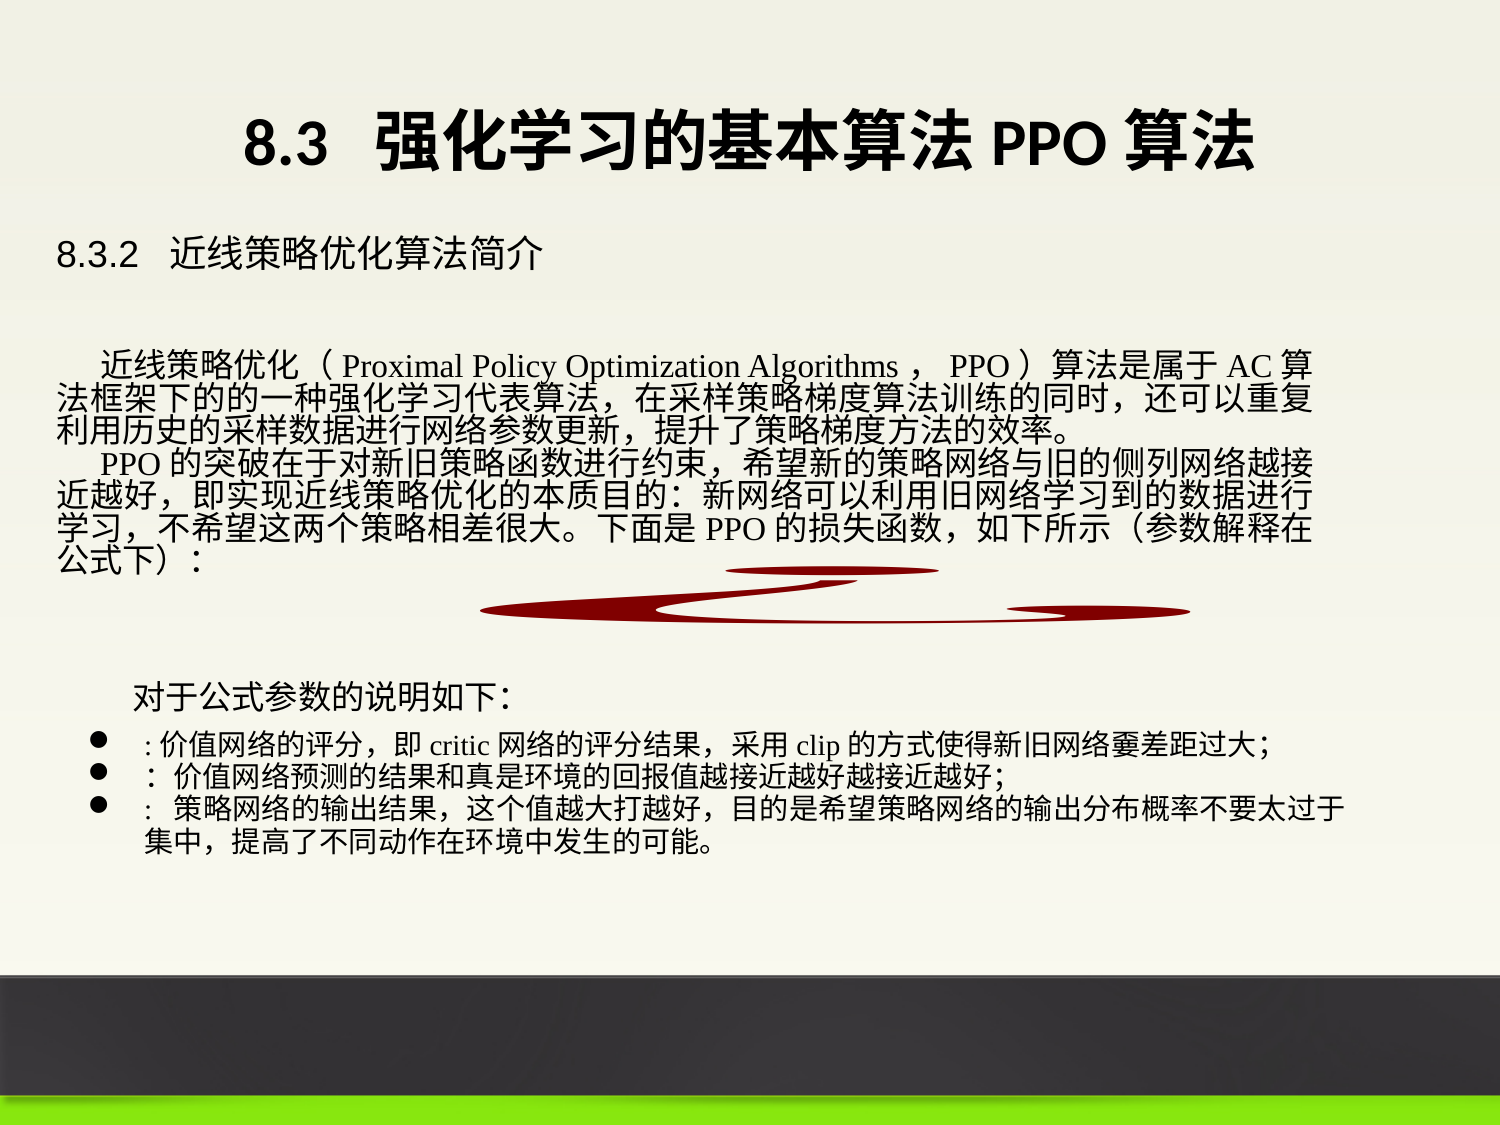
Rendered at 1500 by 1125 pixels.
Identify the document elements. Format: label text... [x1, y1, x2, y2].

title 8.3 强化学习的基本算法PPO算法 [75, 45, 1425, 233]
text_box 近线策略优化（Proximal Policy Optimization Algorithms，PPO）算法是属于AC算法框架下的的一种强化学习代表算法，在采样策略梯度算法训练的同时，还可以重复利用历史的采样数据进行网络参数更新，提升了策略梯度方法的效率。 PPO的突破在于对新旧策略函数进行约束，希望新的策略网络与旧的侧列网络越接近越好，即实现近线策略优化的本质目的：新网络可以利用旧网络学习到的数据进行学习，不希望这两个策略相差很大。下面是PPO的损失函数，如下所示（参数解释在公式下）： [41, 344, 1329, 587]
picture [0, 0, 1500, 1125]
text_box 8.3.2 近线策略优化算法简介 [41, 222, 792, 283]
